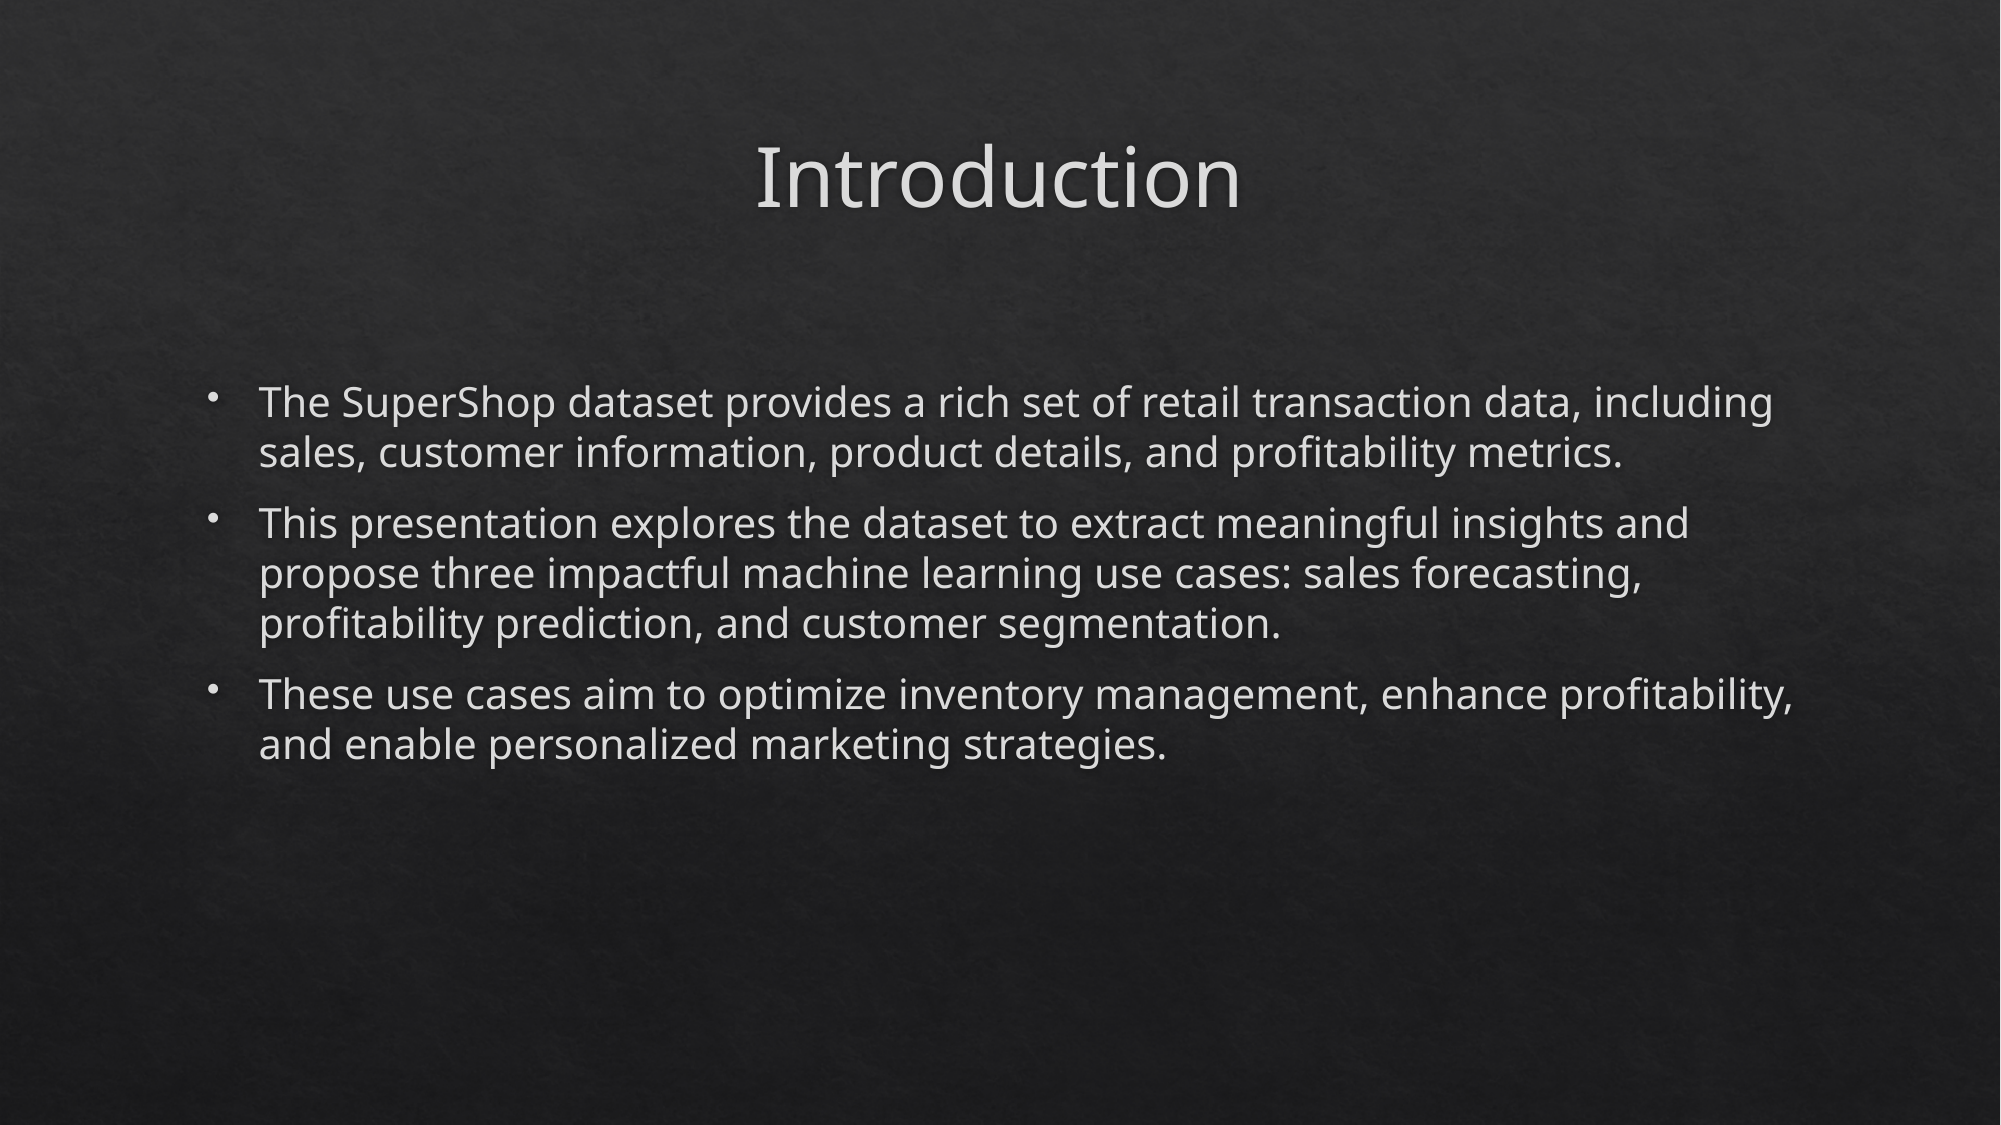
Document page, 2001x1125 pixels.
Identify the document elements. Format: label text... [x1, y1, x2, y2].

title Introduction [187, 99, 1813, 248]
list The SuperShop dataset provides a rich set of retail transaction data, including sales, customer information, product details, and profitability metrics. This presentation explores the dataset to extract meaningful insights and propose three impactful machine learning use cases: sales forecasting, profitability prediction, and customer segmentation. These use cases aim to optimize inventory management, enhance profitability, and enable personalized marketing strategies. [187, 368, 1813, 881]
